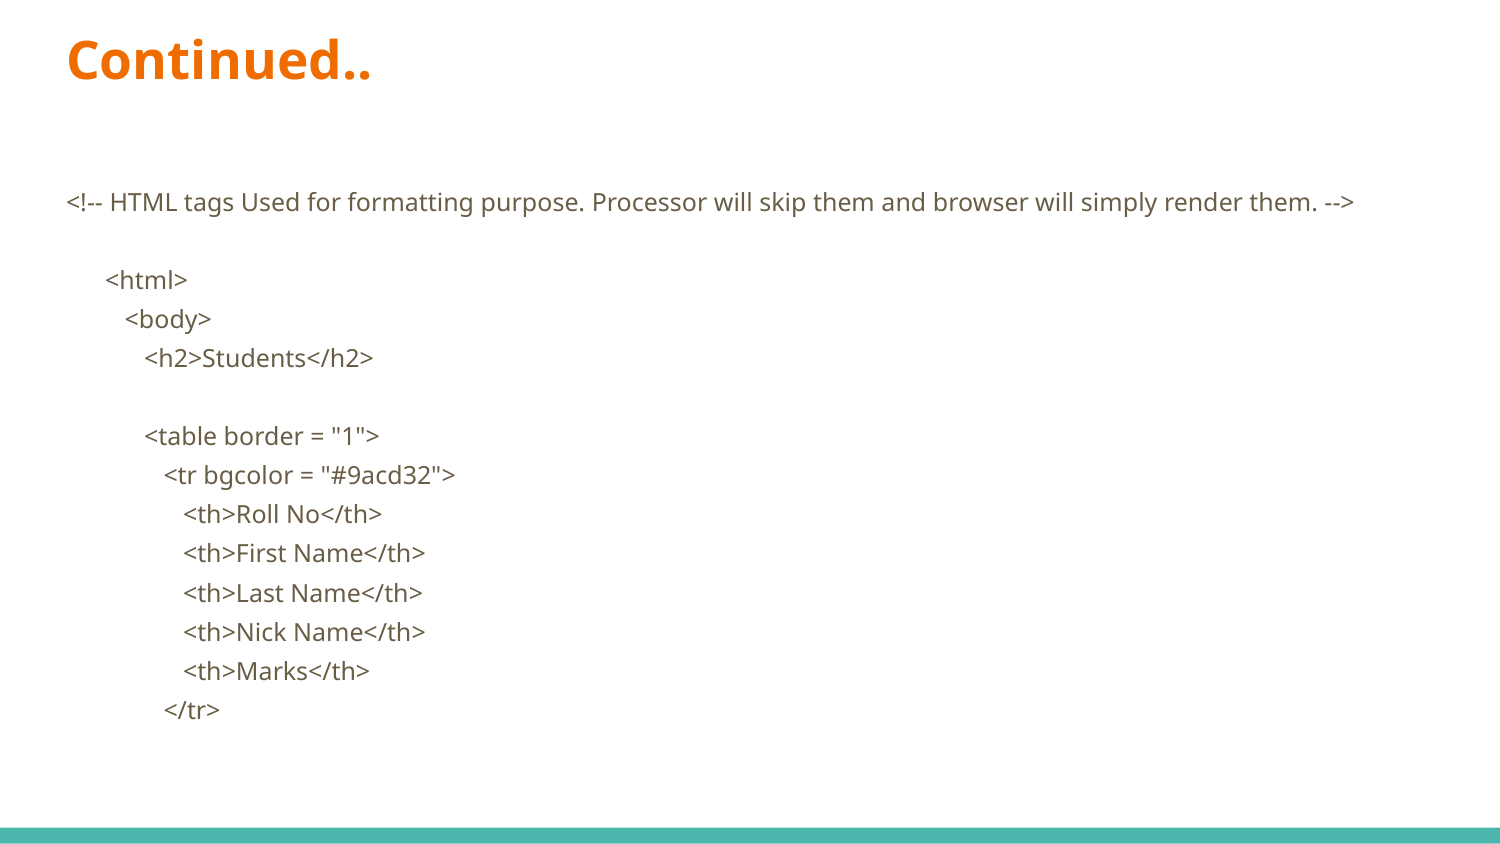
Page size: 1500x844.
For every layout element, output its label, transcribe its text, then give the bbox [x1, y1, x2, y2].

title Continued.. [51, 7, 1449, 111]
list <!-- HTML tags Used for formatting purpose. Processor will skip them and browser will simply render them. --> <html> <body> <h2>Students</h2> <table border = "1"> <tr bgcolor = "#9acd32"> <th>Roll No</th> <th>First Name</th> <th>Last Name</th> <th>Nick Name</th> <th>Marks</th> </tr> [51, 164, 1449, 750]
